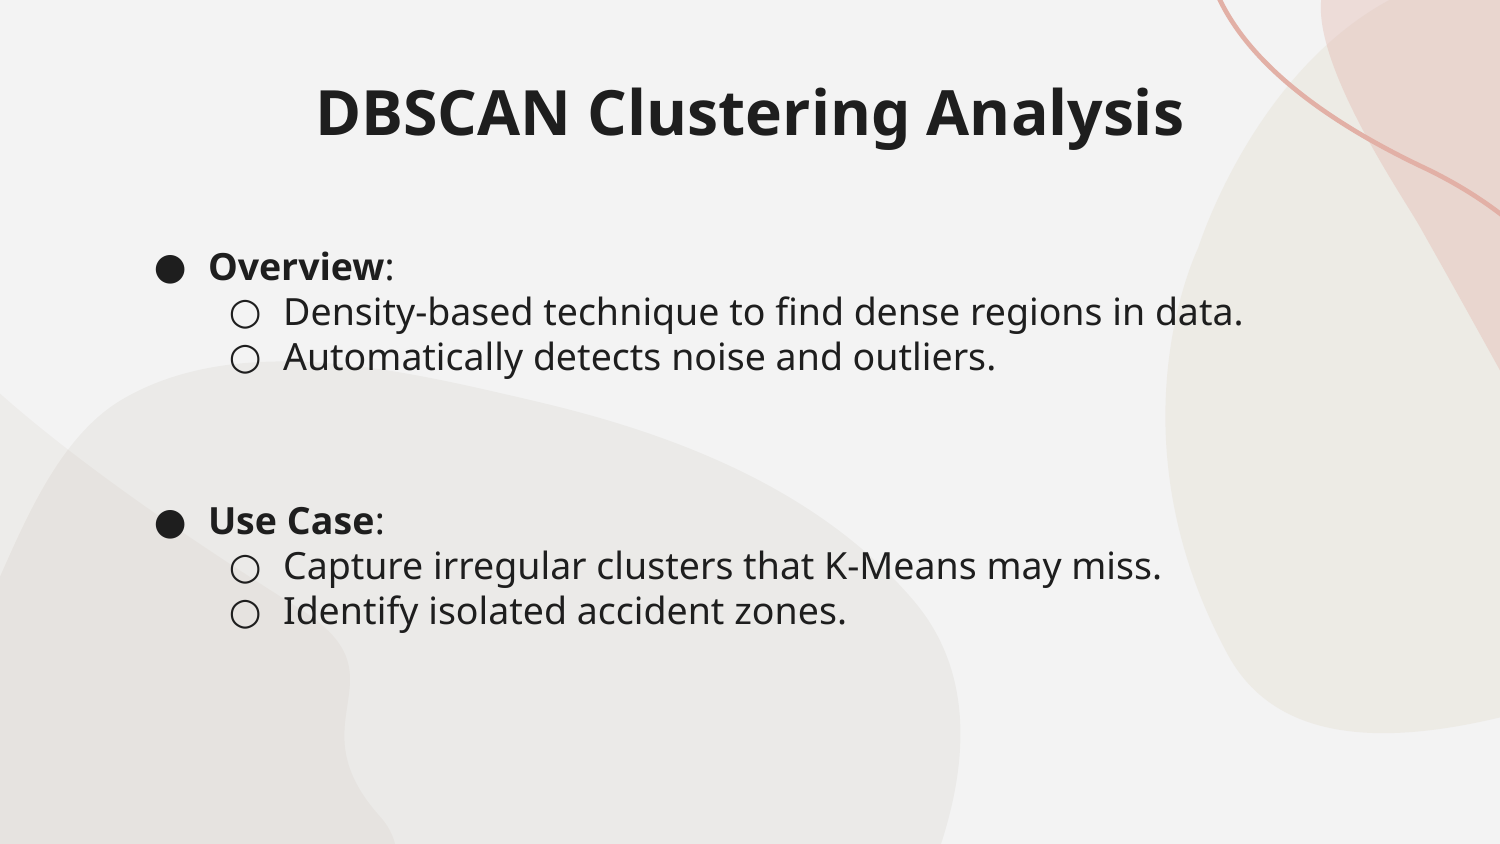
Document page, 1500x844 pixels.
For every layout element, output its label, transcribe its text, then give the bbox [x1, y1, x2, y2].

list Overview: Density-based technique to find dense regions in data. Automatically detects noise and outliers. Use Case: Capture irregular clusters that K-Means may miss. Identify isolated accident zones. [118, 86, 1382, 679]
